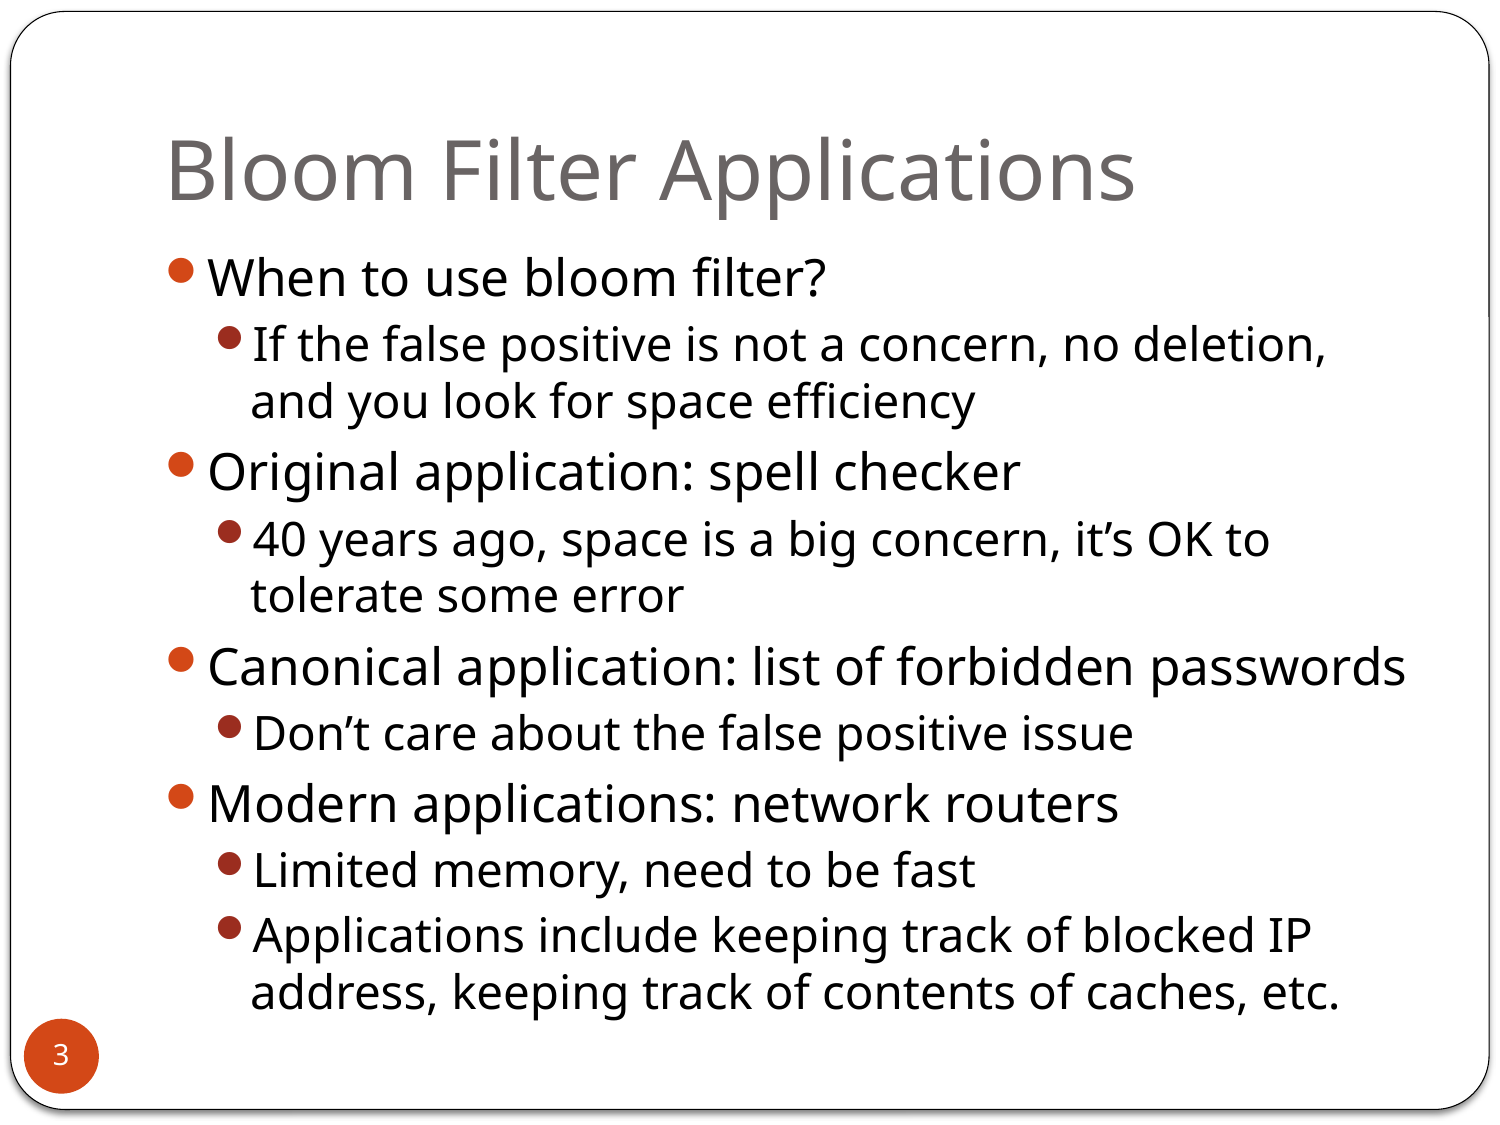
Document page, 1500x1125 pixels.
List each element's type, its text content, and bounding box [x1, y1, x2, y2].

list When to use bloom filter? If the false positive is not a concern, no deletion, and you look for space efficiency Original application: spell checker 40 years ago, space is a big concern, it’s OK to tolerate some error Canonical application: list of forbidden passwords Don’t care about the false positive issue Modern applications: network routers Limited memory, need to be fast Applications include keeping track of blocked IP address, keeping track of contents of caches, etc. [150, 237, 1425, 1050]
title Bloom Filter Applications [150, 45, 1425, 233]
slide_number 3 [23, 1018, 99, 1094]
